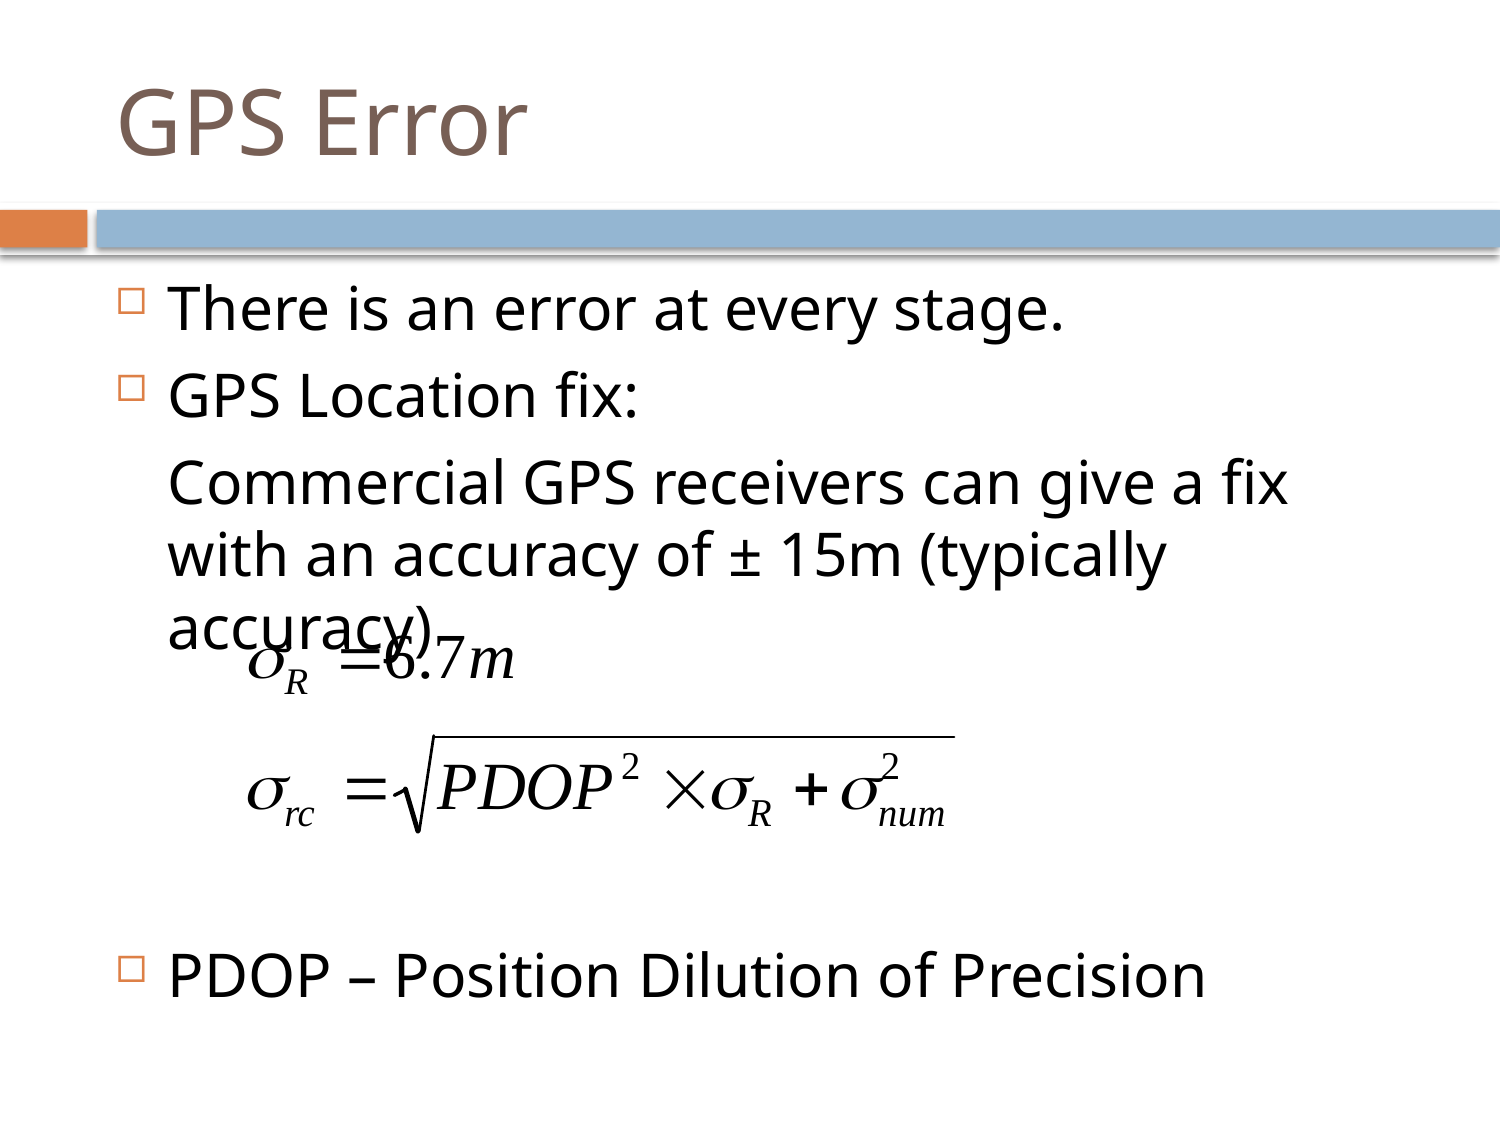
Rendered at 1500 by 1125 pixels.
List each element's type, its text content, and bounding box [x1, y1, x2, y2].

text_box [237, 624, 526, 701]
title GPS Error [100, 37, 1439, 201]
list There is an error at every stage. GPS Location fix: Commercial GPS receivers can give a fix with an accuracy of ± 15m (typically accuracy) PDOP – Position Dilution of Precision [100, 262, 1439, 1001]
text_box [237, 724, 962, 838]
